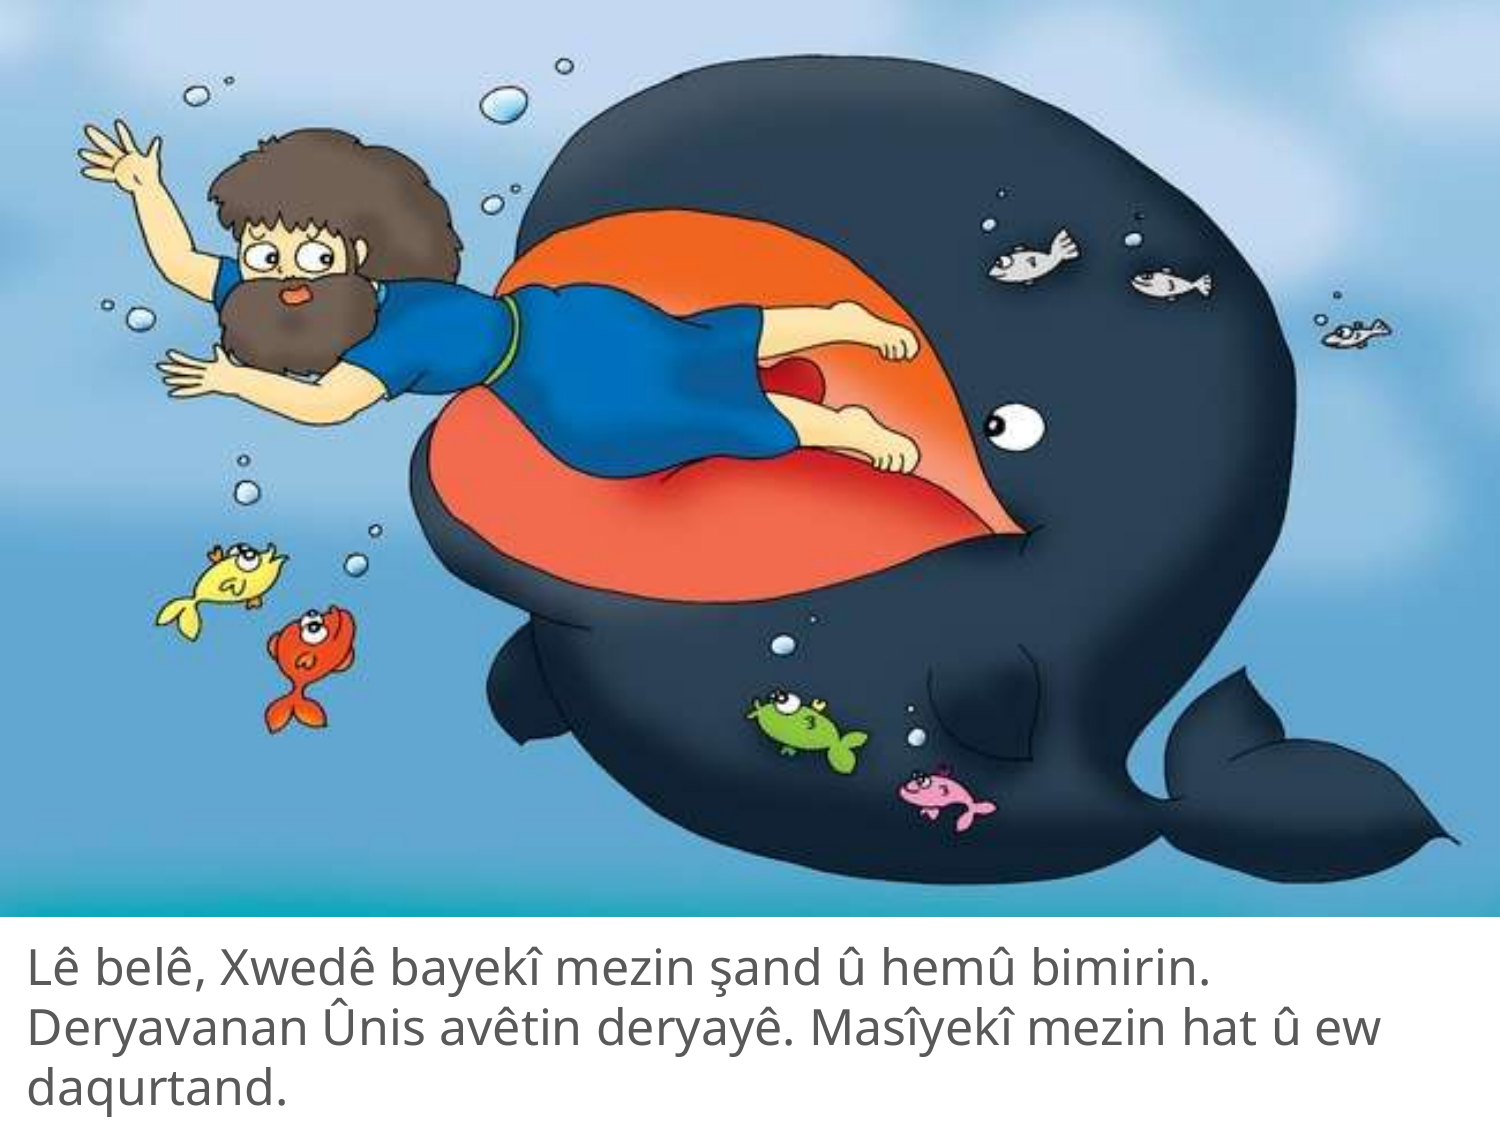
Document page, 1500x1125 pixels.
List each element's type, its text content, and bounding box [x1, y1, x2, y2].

picture [0, 0, 1500, 918]
text_box Lê belê, Xwedê bayekî mezin şand û hemû bimirin. Deryavanan Ûnis avêtin deryayê. Masîyekî mezin hat û ew daqurtand. [11, 928, 1500, 1123]
